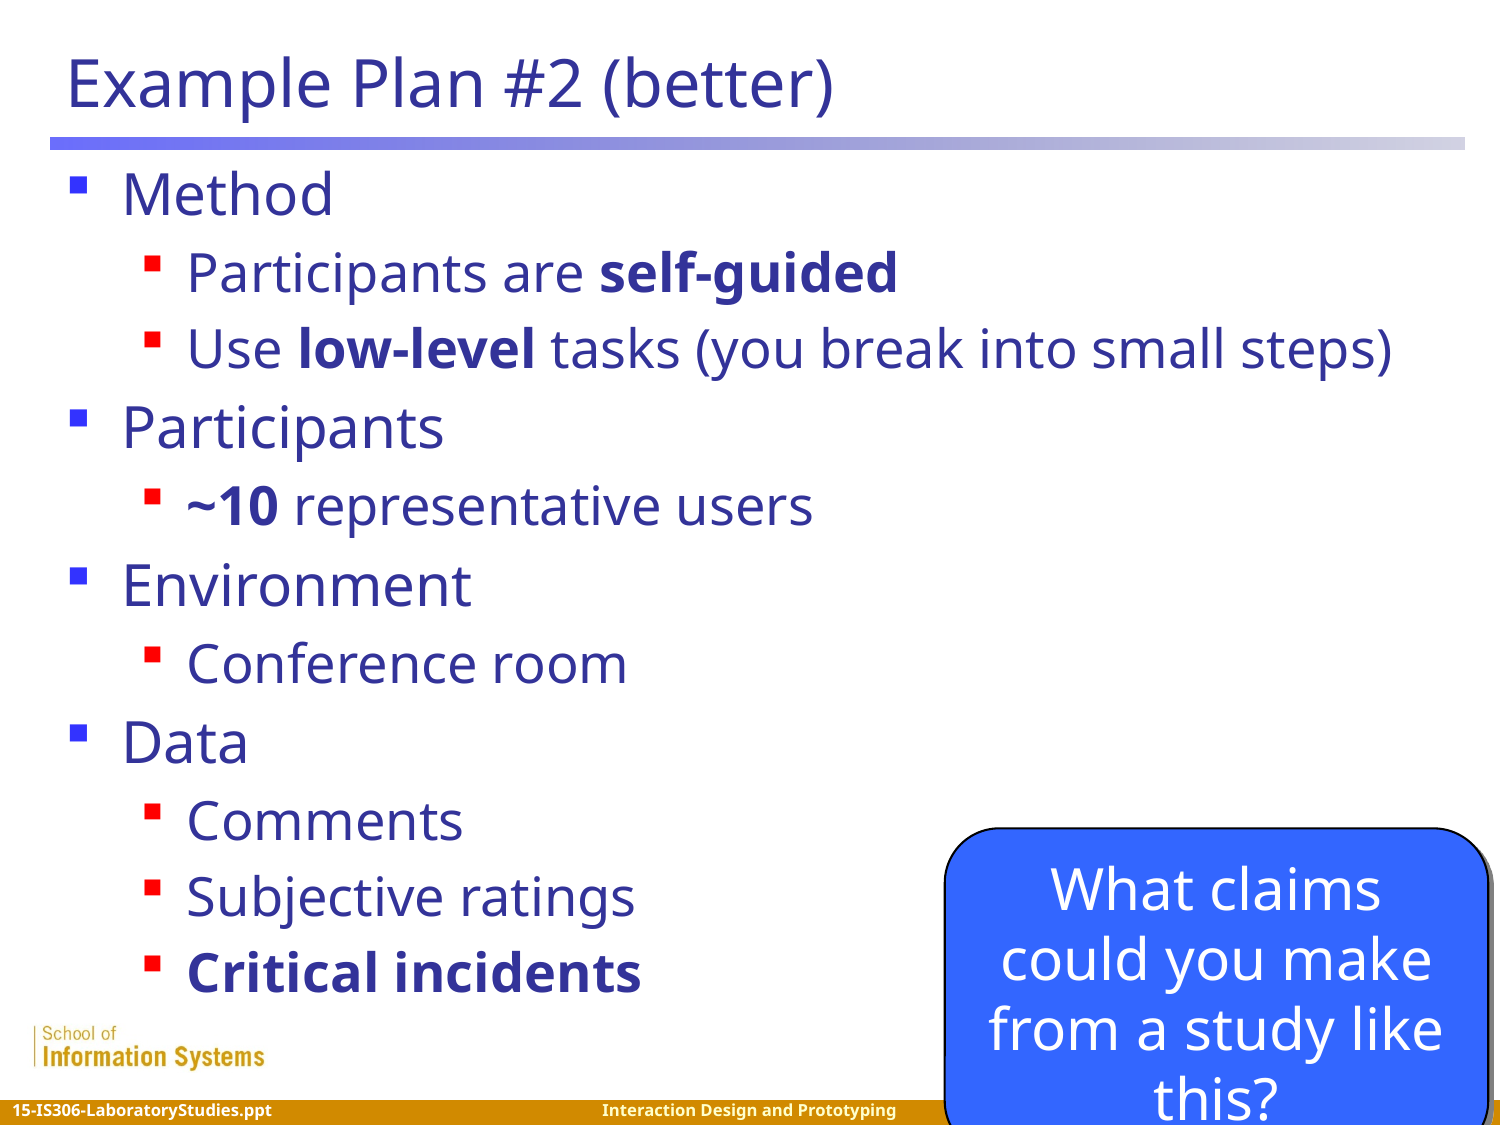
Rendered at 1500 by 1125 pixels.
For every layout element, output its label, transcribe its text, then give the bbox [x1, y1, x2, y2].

title Example Plan #2 (better) [50, 24, 1463, 138]
list Method Participants are self-guided Use low-level tasks (you break into small steps) Participants ~10 representative users Environment Conference room Data Comments Subjective ratings Critical incidents [50, 149, 1463, 1063]
footer Interaction Design and Prototyping [449, 1092, 947, 1118]
picture [27, 1012, 268, 1073]
text_box What claims could you make from a study like this? [944, 828, 1489, 1125]
